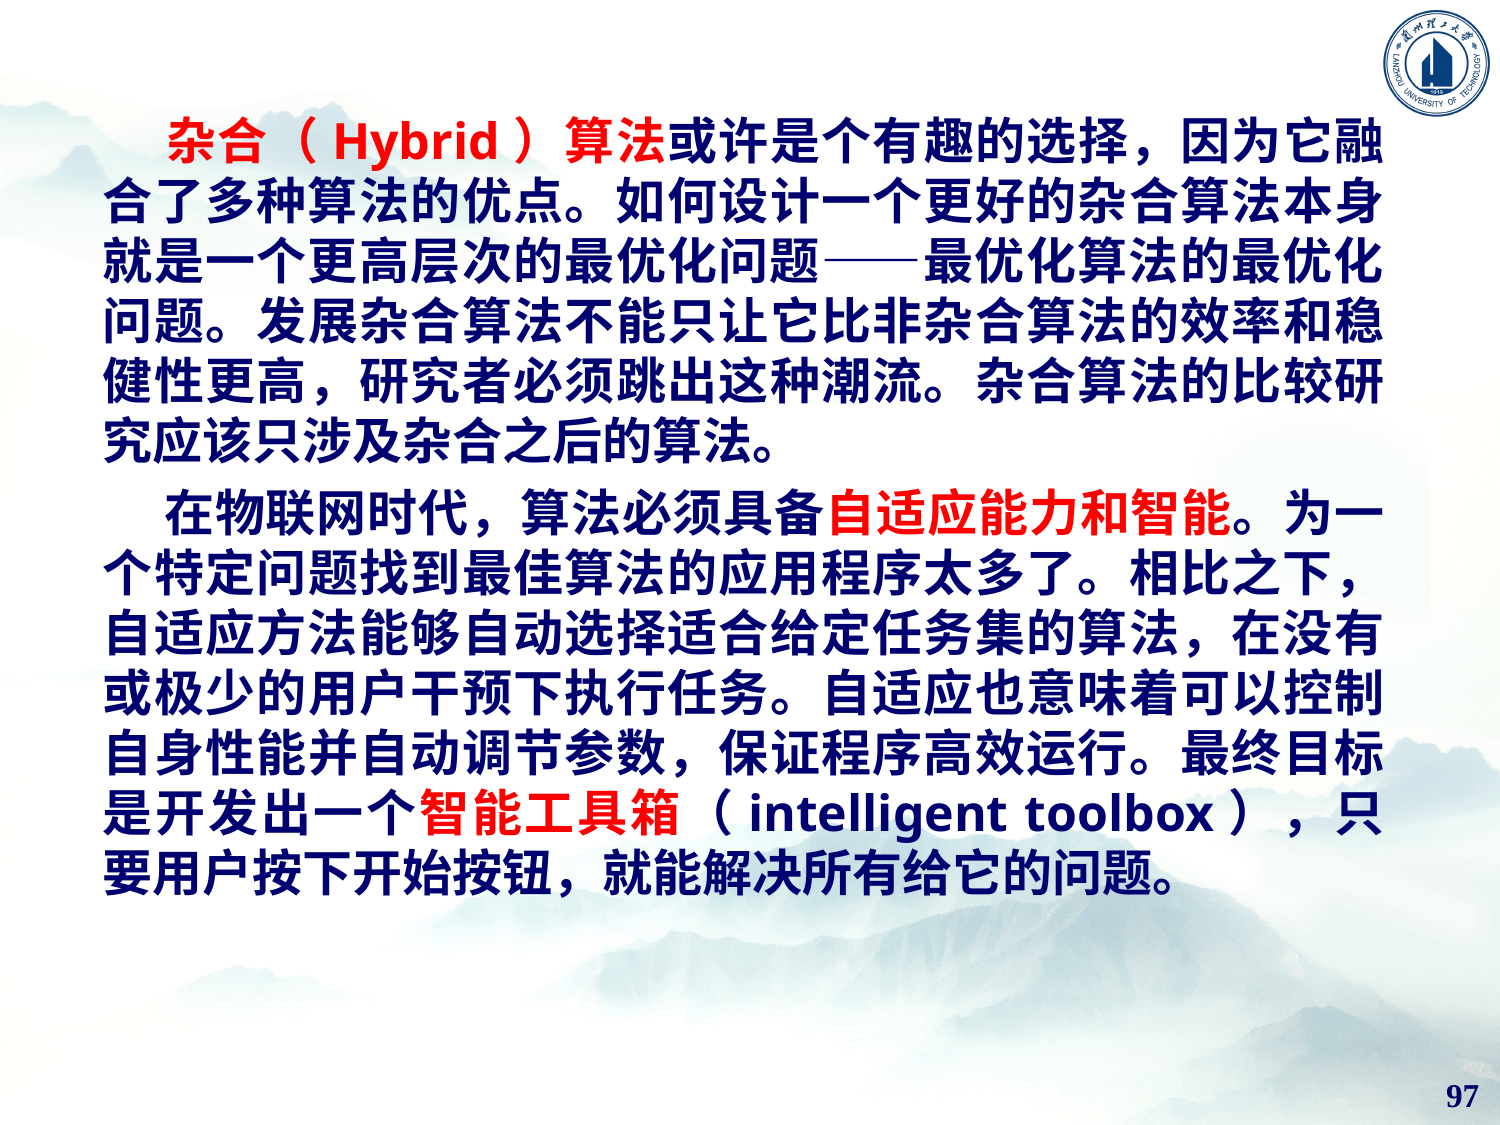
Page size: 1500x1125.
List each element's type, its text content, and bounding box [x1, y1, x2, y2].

picture [0, 0, 1500, 1125]
slide_number 97 [1181, 1066, 1495, 1125]
text_box 杂合（Hybrid）算法或许是个有趣的选择，因为它融合了多种算法的优点。如何设计一个更好的杂合算法本身就是一个更高层次的最优化问题——最优化算法的最优化问题。发展杂合算法不能只让它比非杂合算法的效率和稳健性更高，研究者必须跳出这种潮流。杂合算法的比较研究应该只涉及杂合之后的算法。 在物联网时代，算法必须具备自适应能力和智能。为一个特定问题找到最佳算法的应用程序太多了。相比之下，自适应方法能够自动选择适合给定任务集的算法，在没有或极少的用户干预下执行任务。自适应也意味着可以控制自身性能并自动调节参数，保证程序高效运行。最终目标是开发出一个智能工具箱（intelligent toolbox），只要用户按下开始按钮，就能解决所有给它的问题。 [87, 101, 1400, 976]
